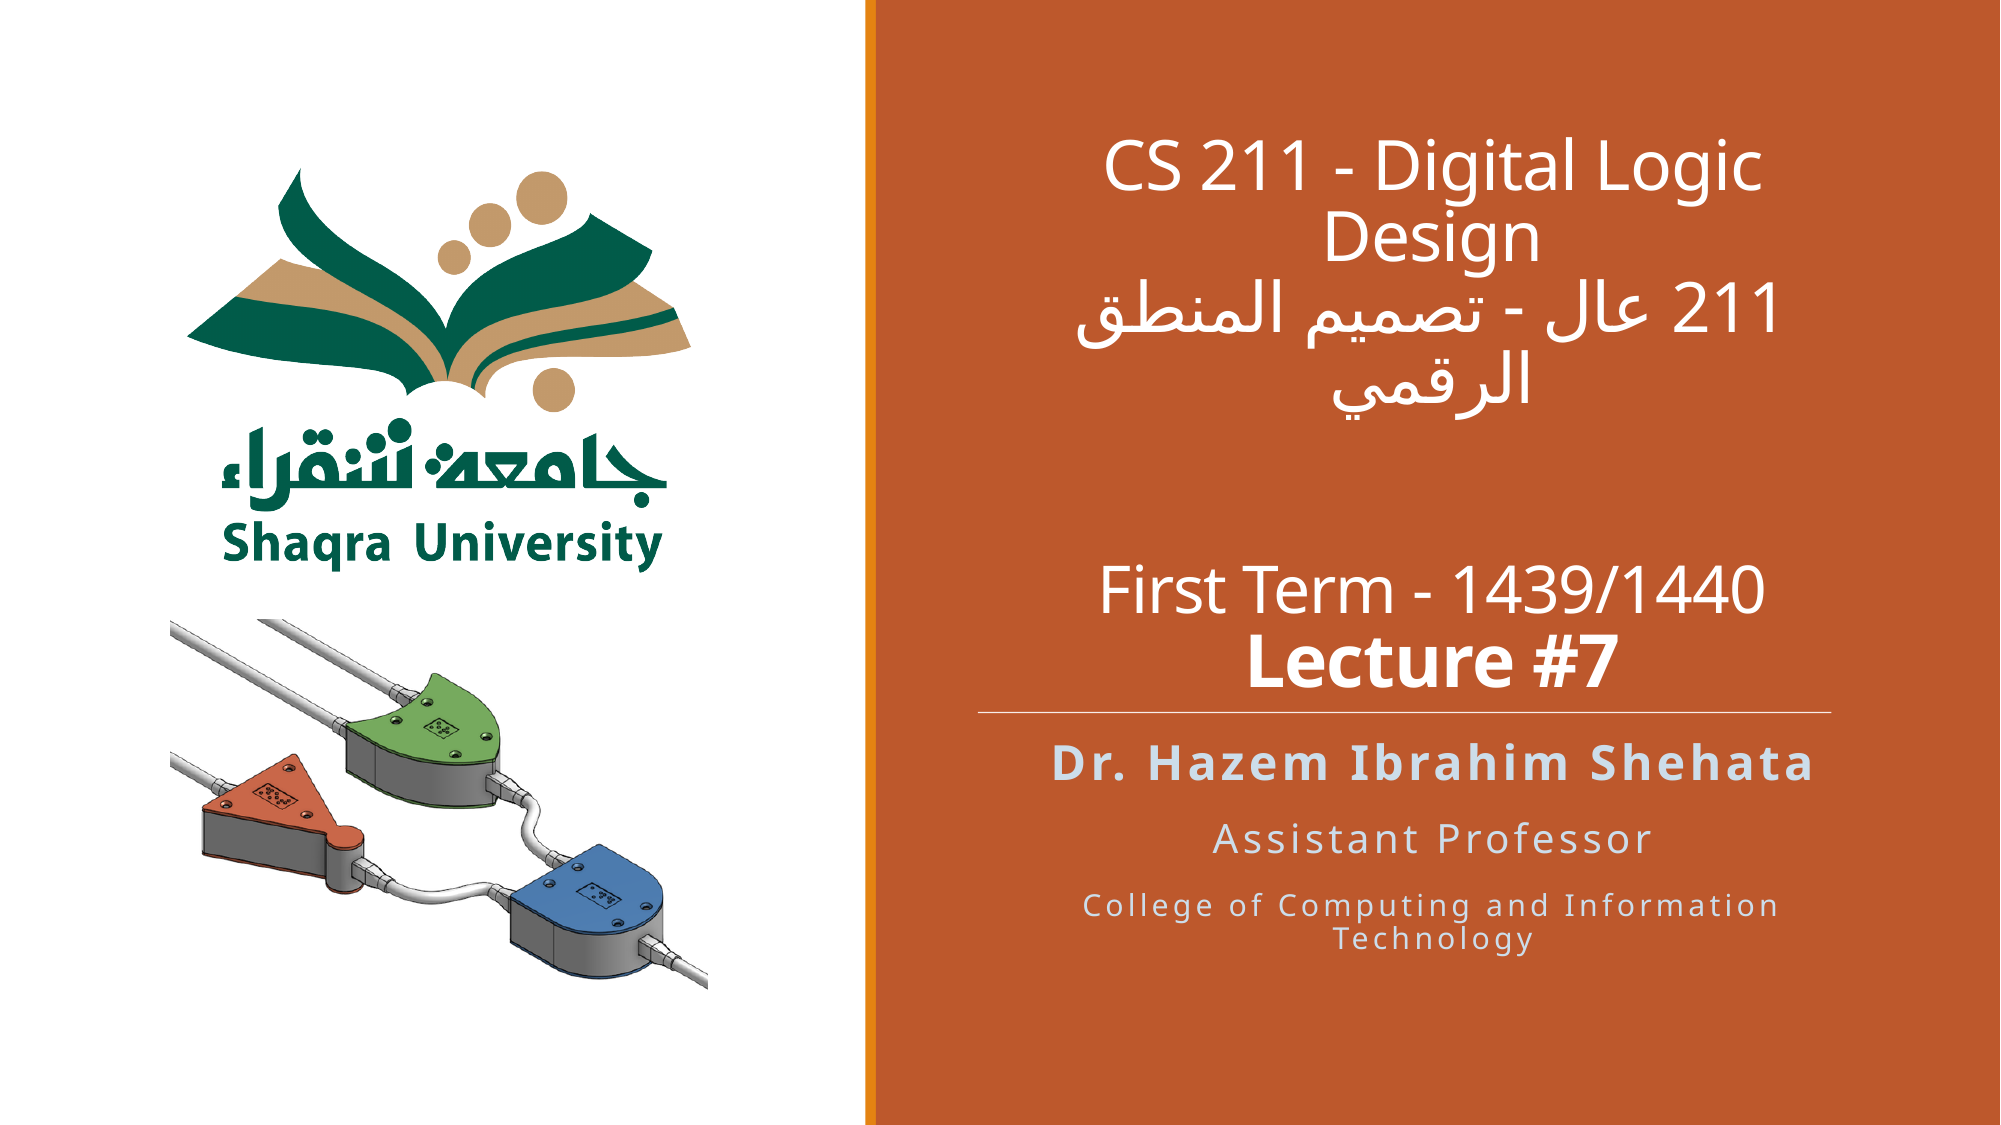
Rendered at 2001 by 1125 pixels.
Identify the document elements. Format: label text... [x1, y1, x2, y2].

text_box [875, 0, 2000, 1125]
subtitle Dr. Hazem Ibrahim Shehata Assistant Professor College of Computing and Information Technology [977, 730, 1888, 965]
text_box [0, 0, 864, 1125]
picture [178, 166, 700, 600]
text_box [864, 0, 875, 1125]
picture [169, 618, 708, 1023]
title CS 211 - Digital Logic Design 211 عال - تصميم المنطق الرقمي First Term - 1439/1440 Lecture #7 [977, 124, 1888, 710]
